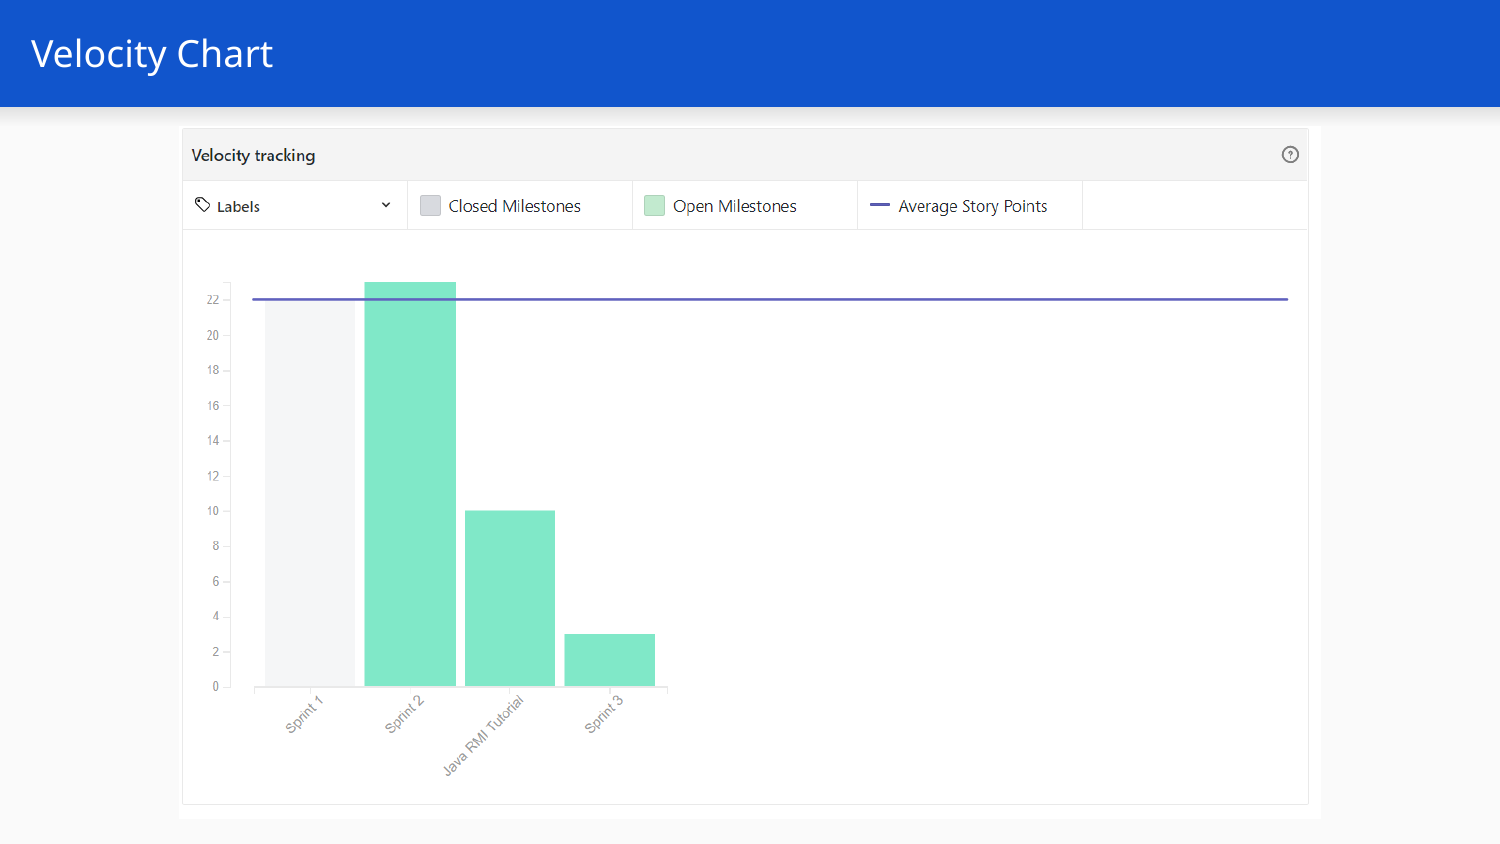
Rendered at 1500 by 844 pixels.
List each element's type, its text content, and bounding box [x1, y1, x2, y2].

title Velocity Chart [16, 2, 1464, 102]
picture [179, 126, 1321, 819]
